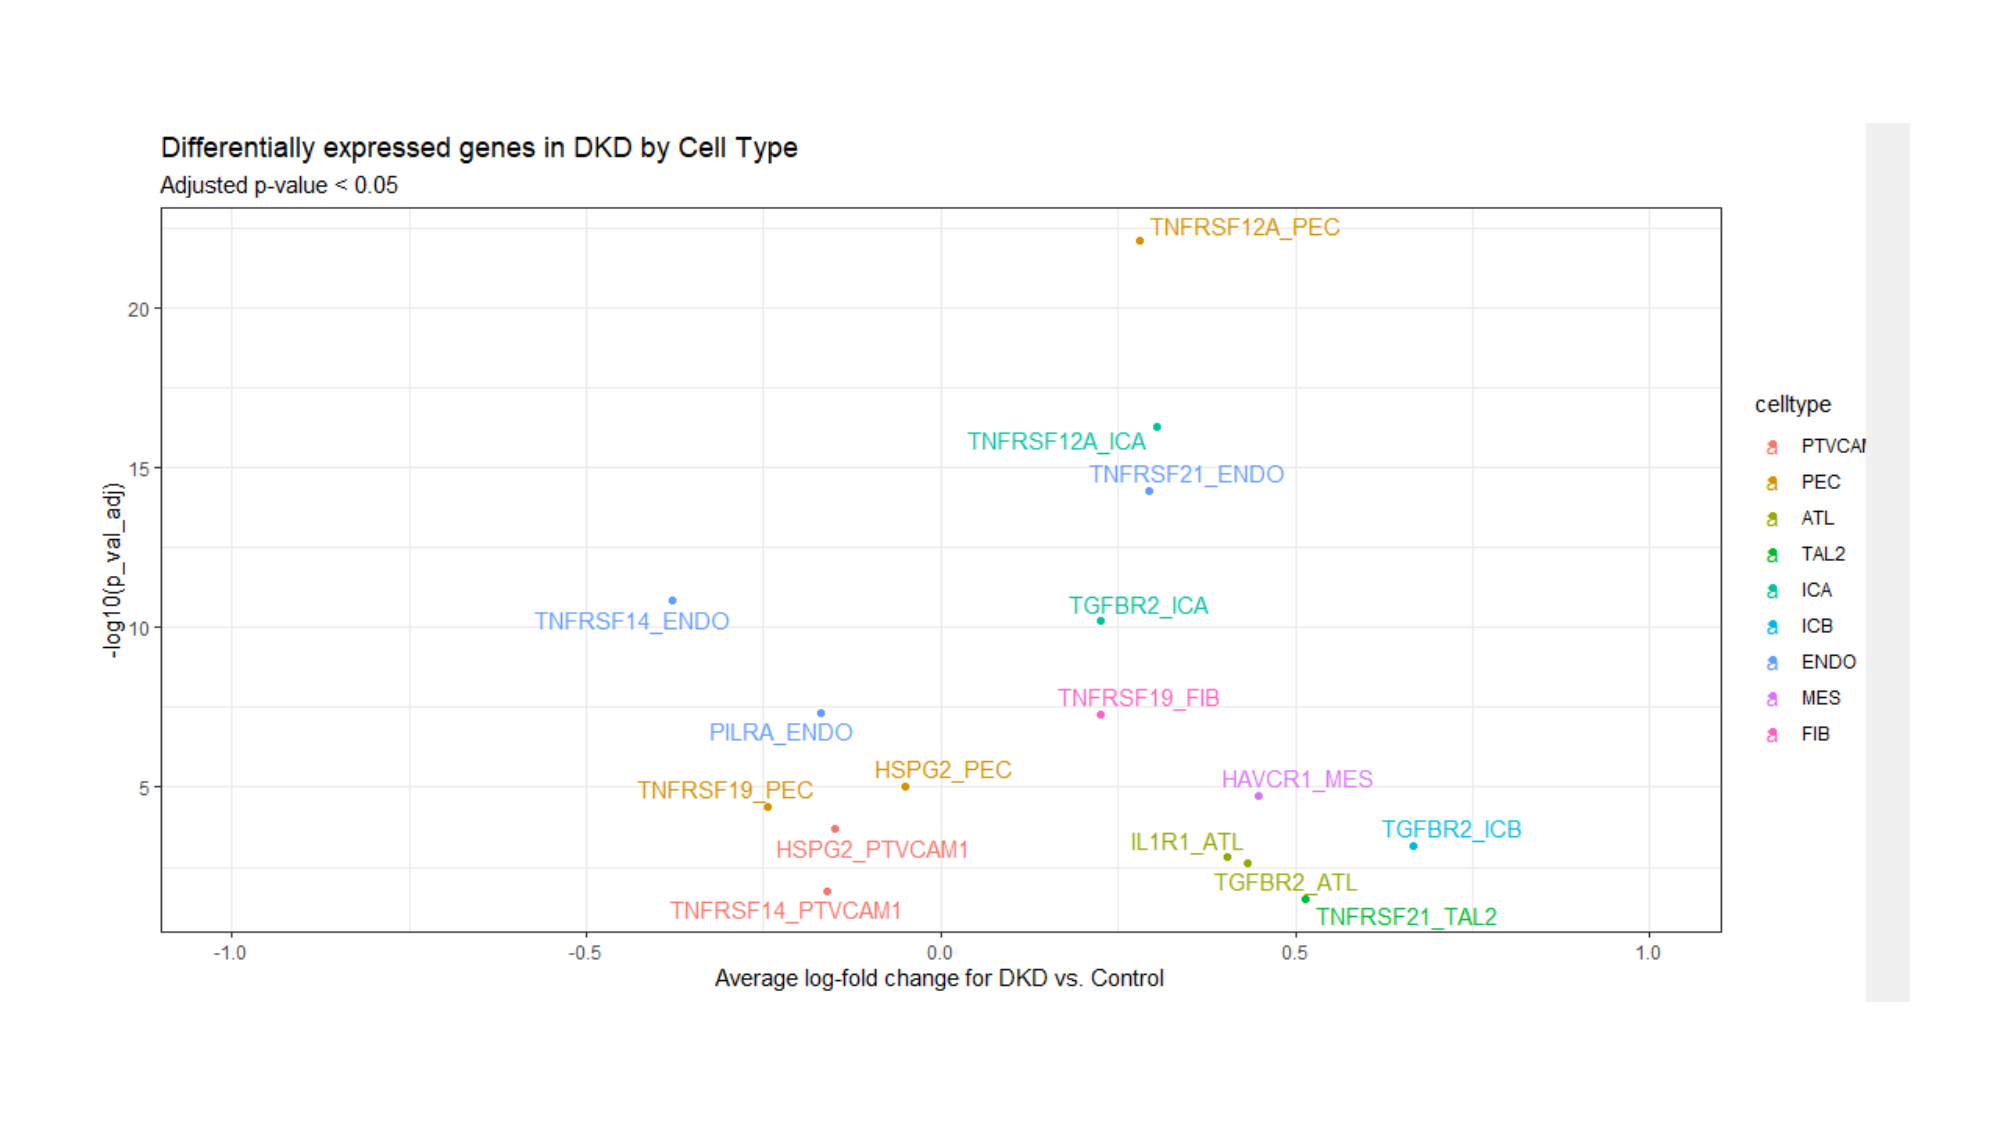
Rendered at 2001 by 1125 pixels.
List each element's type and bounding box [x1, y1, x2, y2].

picture [89, 123, 1910, 1002]
